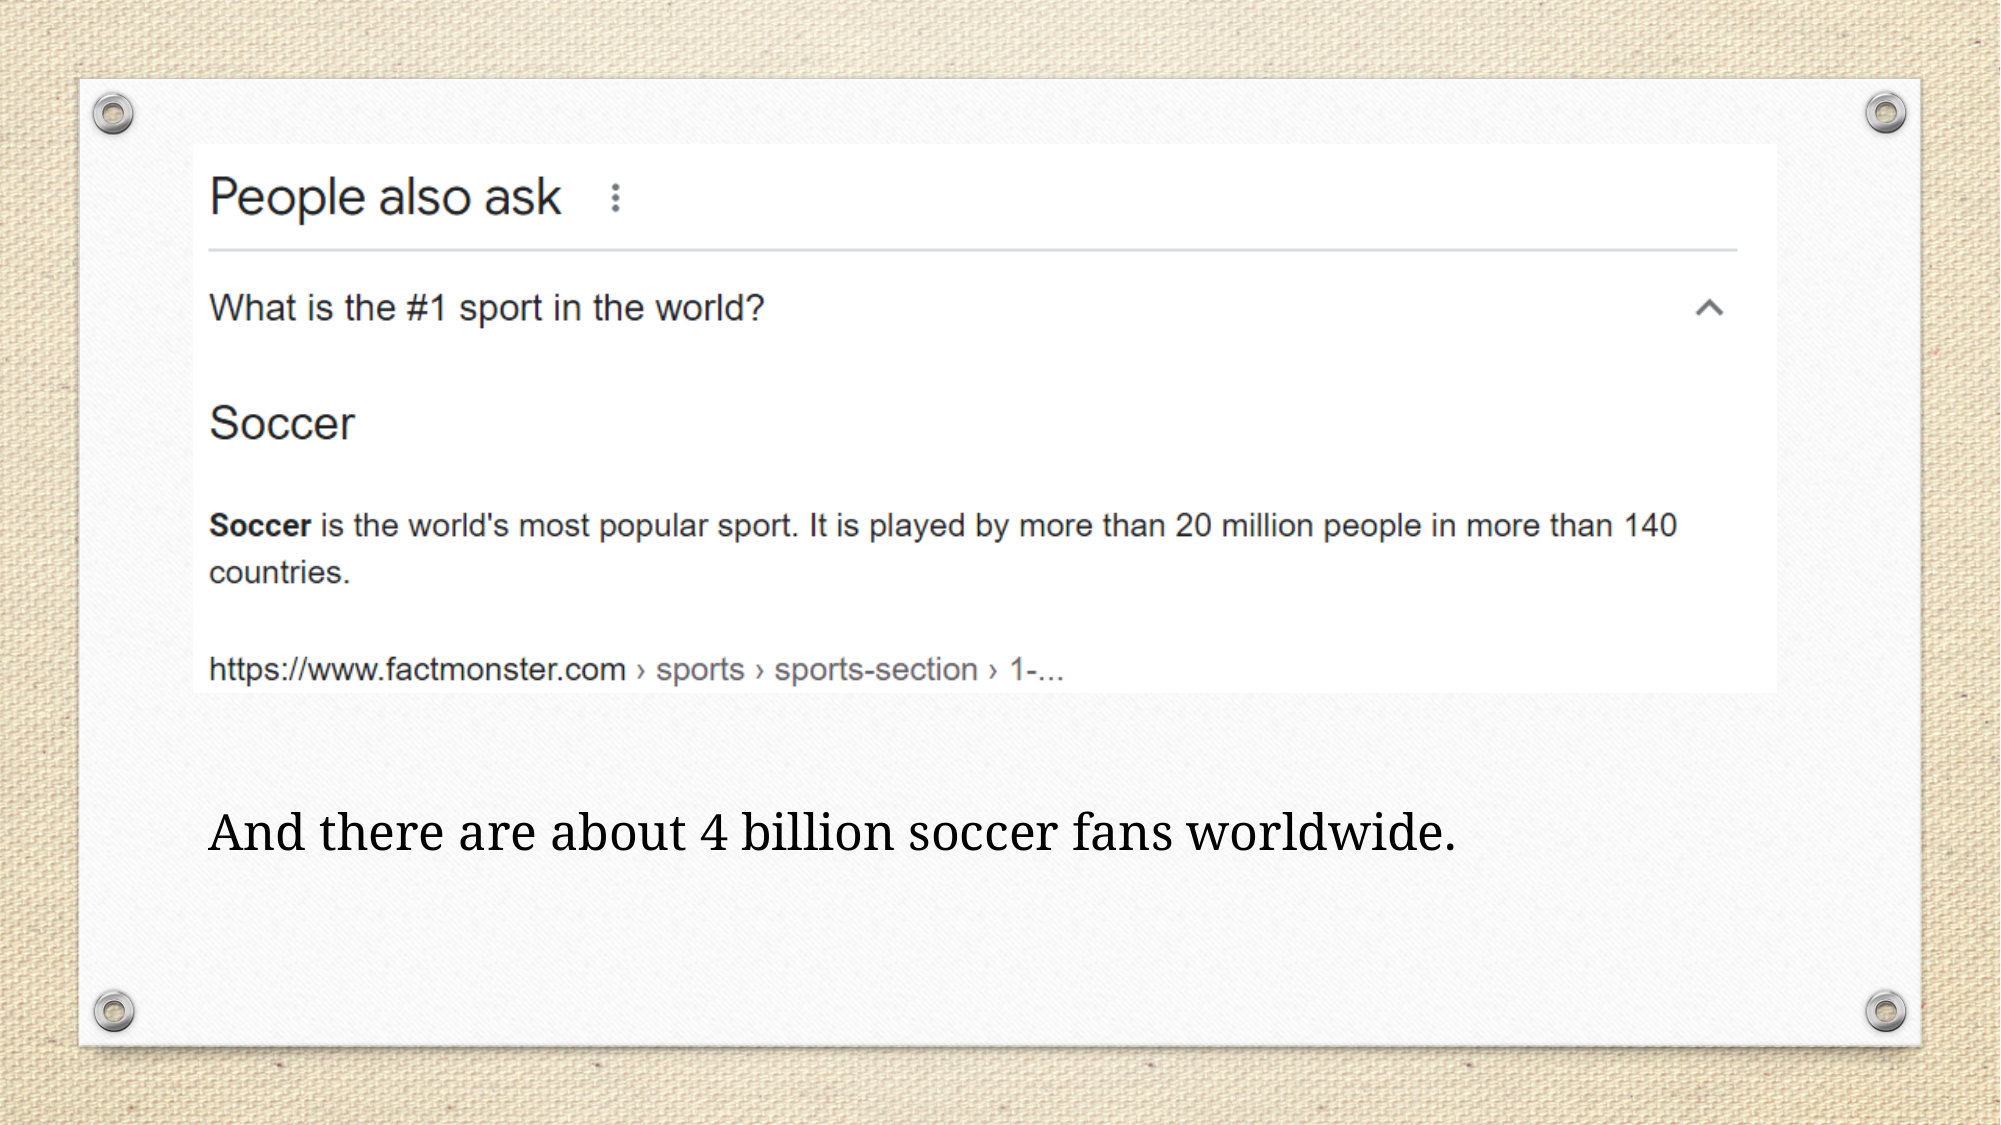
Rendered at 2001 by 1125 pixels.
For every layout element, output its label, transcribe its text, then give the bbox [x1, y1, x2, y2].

text_box And there are about 4 billion soccer fans worldwide. [193, 793, 1679, 869]
picture [0, 0, 2001, 1125]
